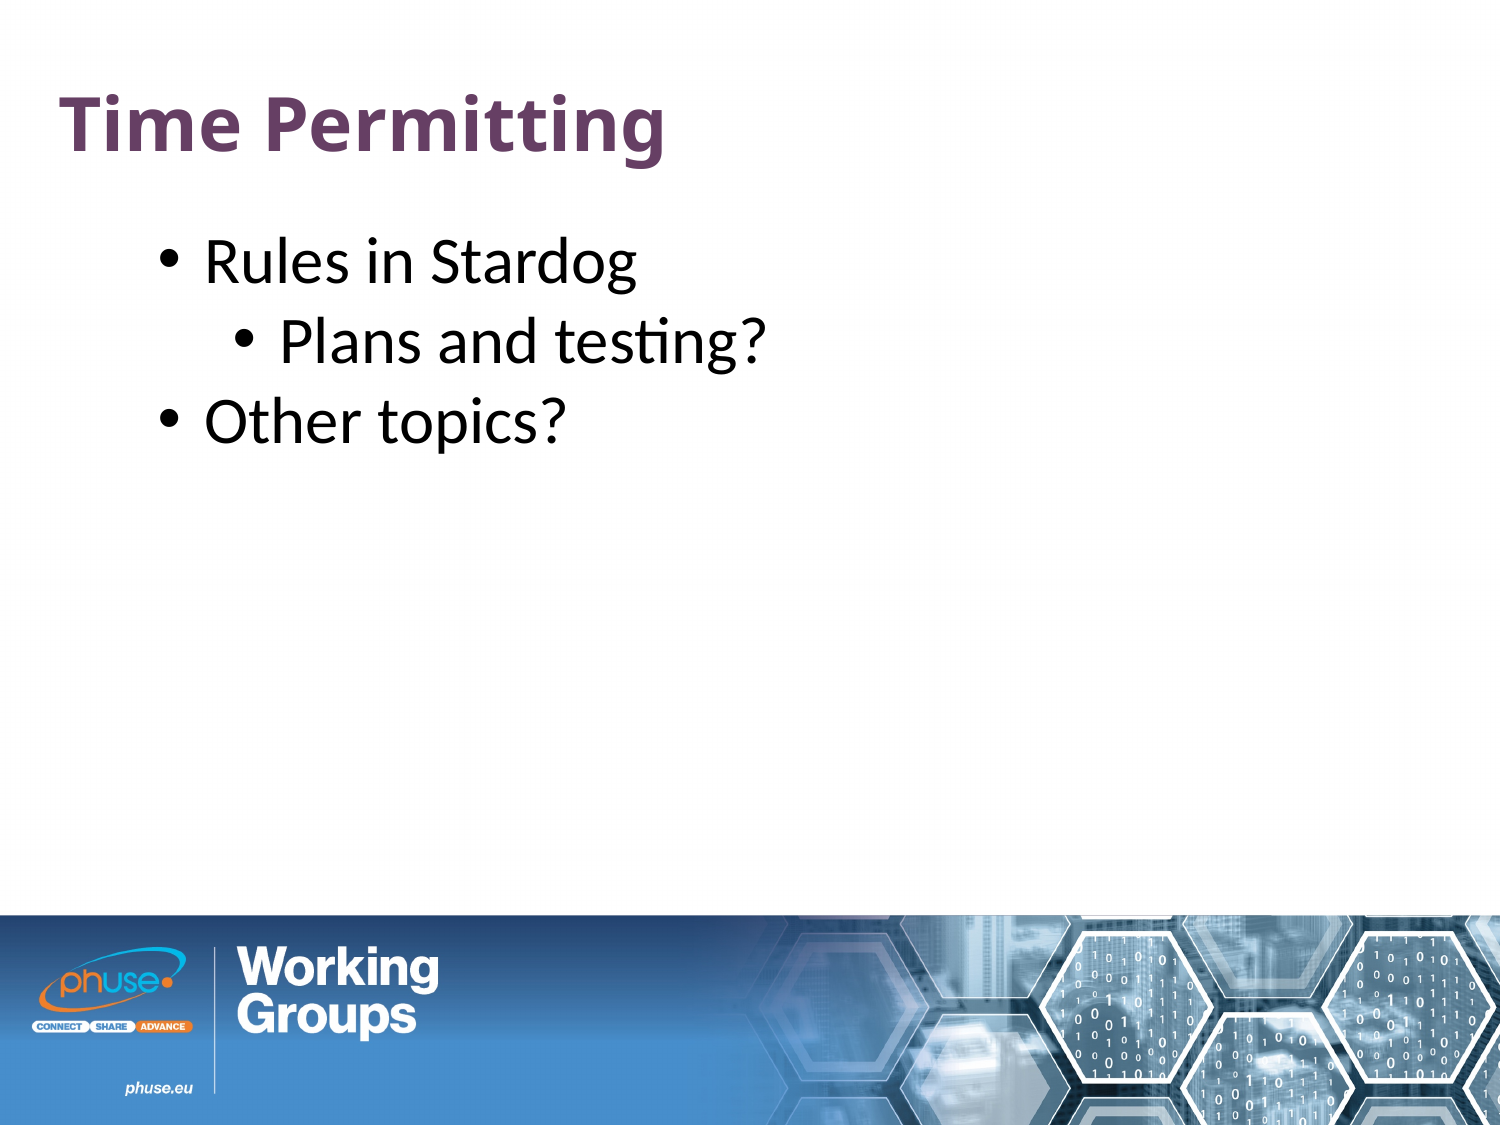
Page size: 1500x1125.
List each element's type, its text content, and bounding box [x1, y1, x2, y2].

title Time Permitting [43, 68, 1417, 236]
picture [0, 0, 1500, 1125]
text_box Rules in Stardog Plans and testing? Other topics? [67, 209, 785, 465]
